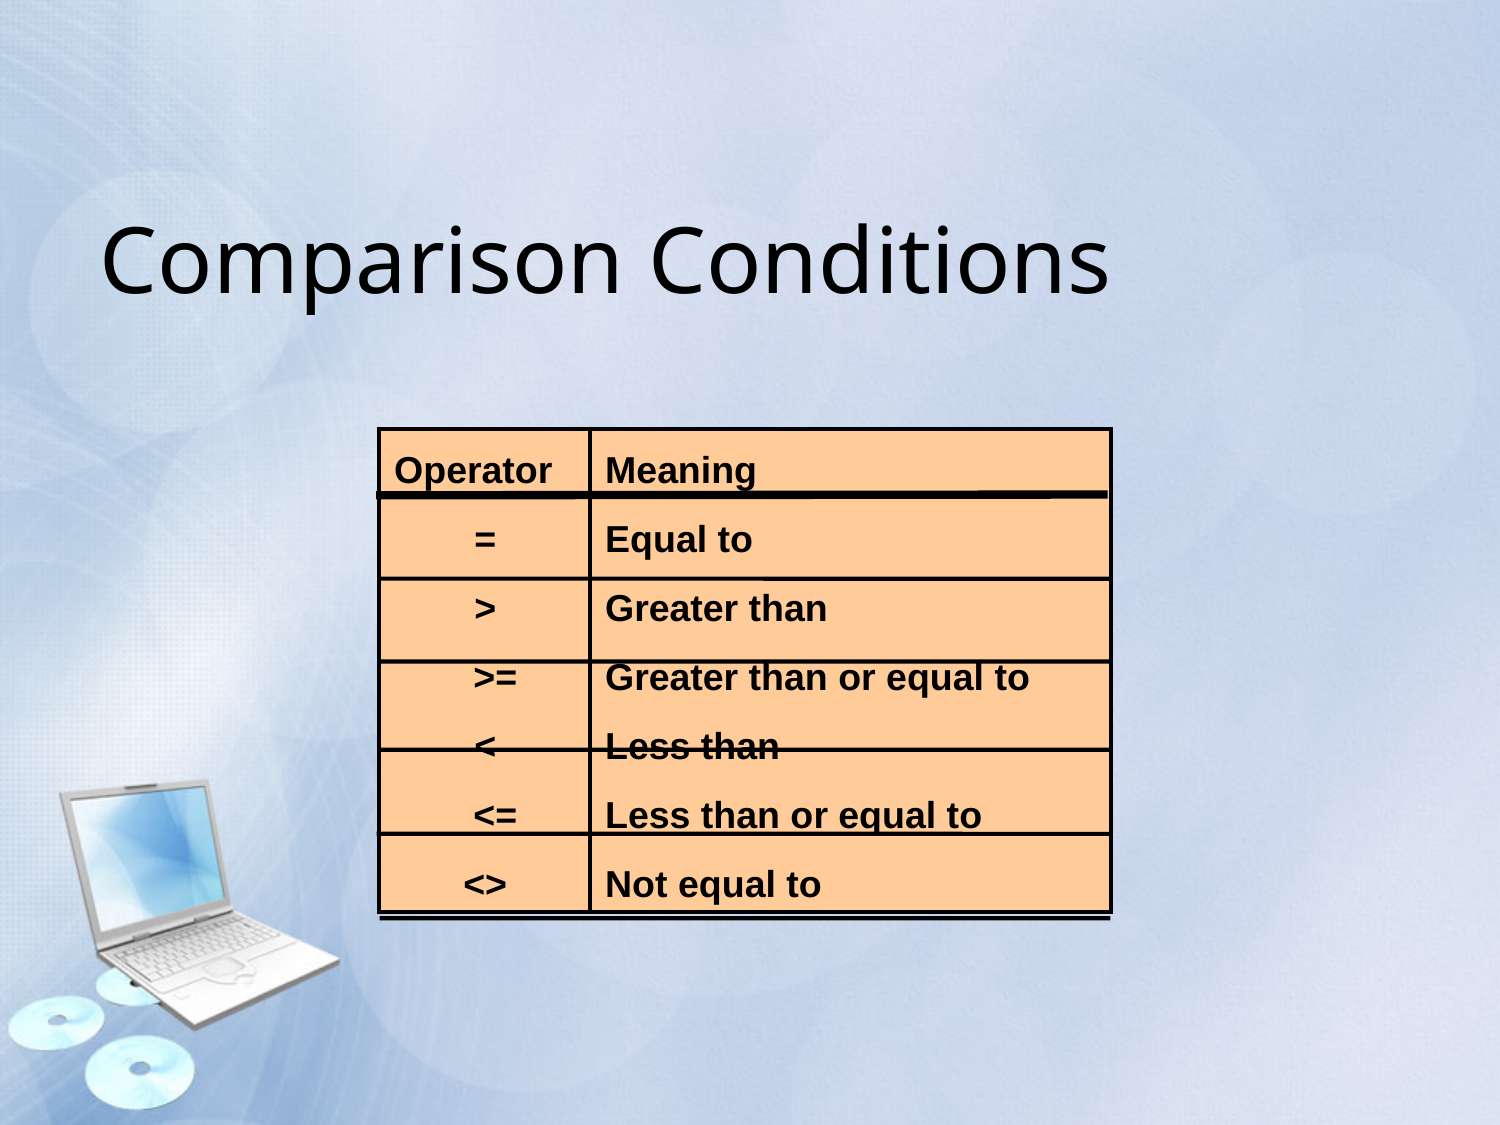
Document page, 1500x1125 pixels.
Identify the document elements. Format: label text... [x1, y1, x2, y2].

text_box Operator = > >= < <= <> [379, 579, 590, 833]
title Comparison Conditions [84, 194, 1427, 382]
text_box Meaning Equal to Greater than Greater than or equal to Less than Less than or equal to Not equal to [590, 429, 1112, 833]
text_box Operator = > >= < <= <> [379, 429, 590, 495]
text_box Operator = > >= < <= <> [379, 496, 590, 578]
text_box Meaning Equal to Greater than Greater than or equal to Less than Less than or equal to Not equal to [590, 834, 1112, 913]
picture [0, 0, 1500, 1125]
text_box Operator = > >= < <= <> [379, 834, 590, 913]
